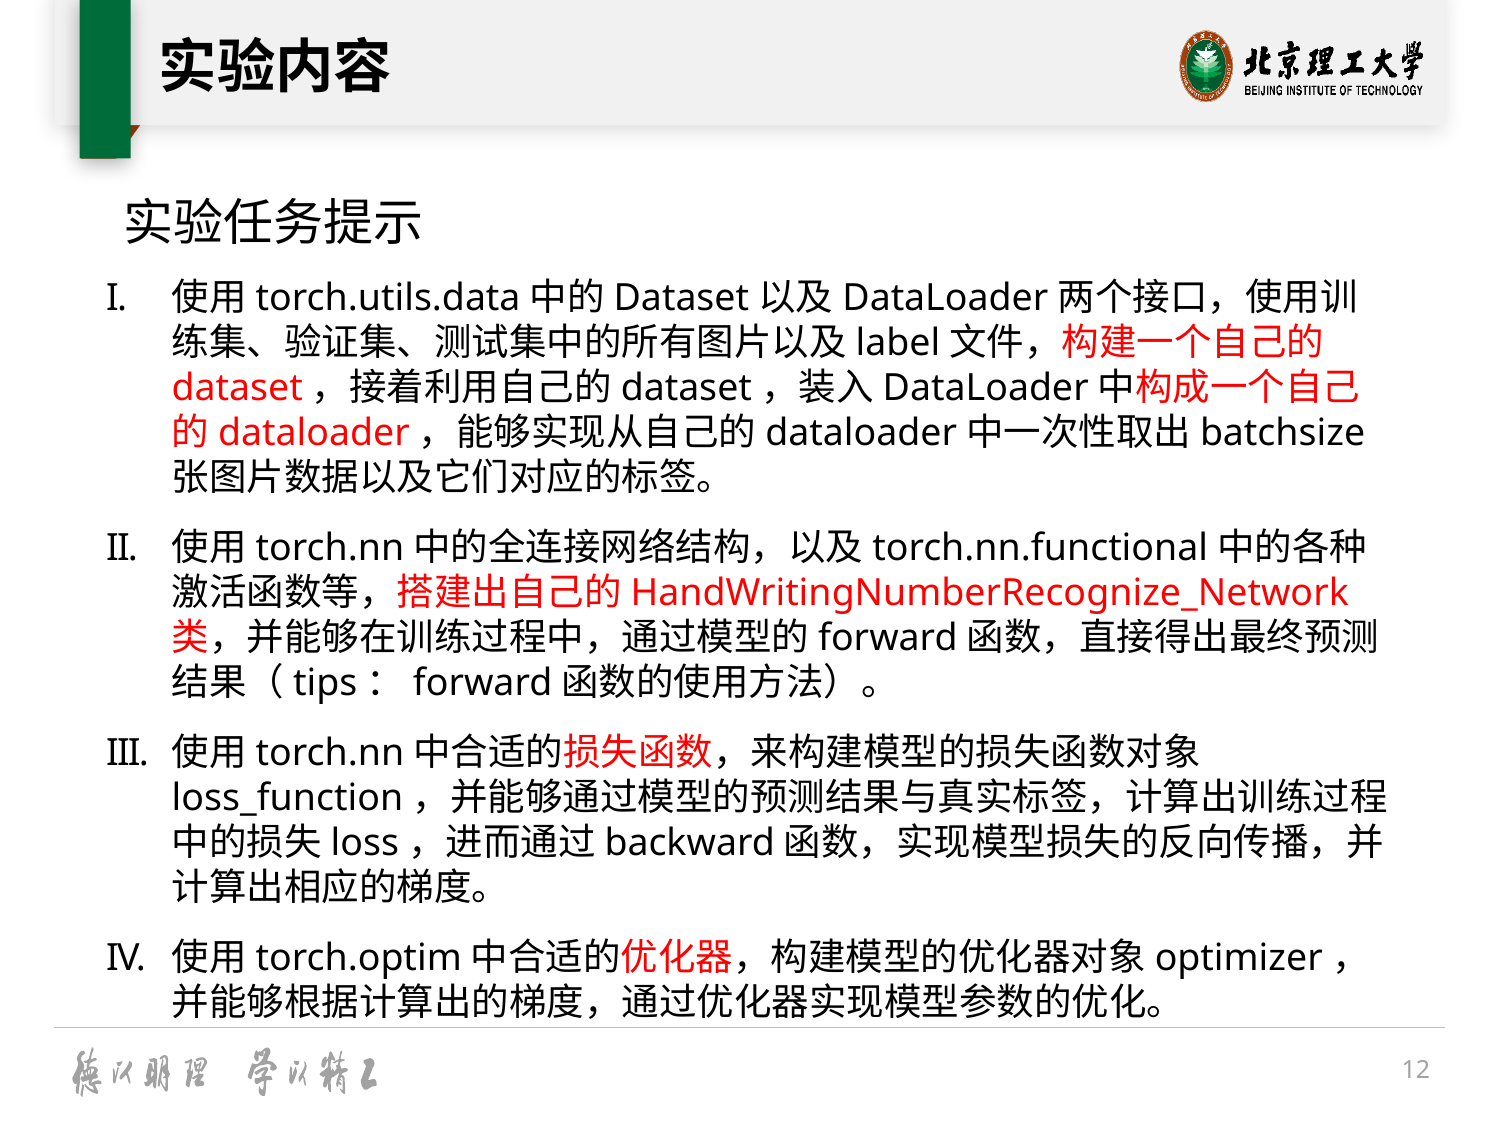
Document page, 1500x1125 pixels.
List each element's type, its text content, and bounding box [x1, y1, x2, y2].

picture [1179, 30, 1423, 102]
text_box 实验任务提示 [108, 182, 470, 258]
text_box 使用torch.utils.data中的Dataset以及DataLoader两个接口，使用训练集、验证集、测试集中的所有图片以及label文件，构建一个自己的dataset，接着利用自己的dataset，装入DataLoader中构成一个自己的dataloader，能够实现从自己的dataloader中一次性取出batchsize张图片数据以及它们对应的标签。 使用torch.nn中的全连接网络结构，以及torch.nn.functional中的各种激活函数等，搭建出自己的HandWritingNumberRecognize_Network类，并能够在训练过程中，通过模型的forward函数，直接得出最终预测结果（tips：forward函数的使用方法）。 使用torch.nn中合适的损失函数，来构建模型的损失函数对象loss_function，并能够通过模型的预测结果与真实标签，计算出训练过程中的损失loss，进而通过backward函数，实现模型损失的反向传播，并计算出相应的梯度。 使用torch.optim中合适的优化器，构建模型的优化器对象optimizer，并能够根据计算出的梯度，通过优化器实现模型参数的优化。 [91, 265, 1409, 1031]
title 实验内容 [143, 29, 1135, 109]
